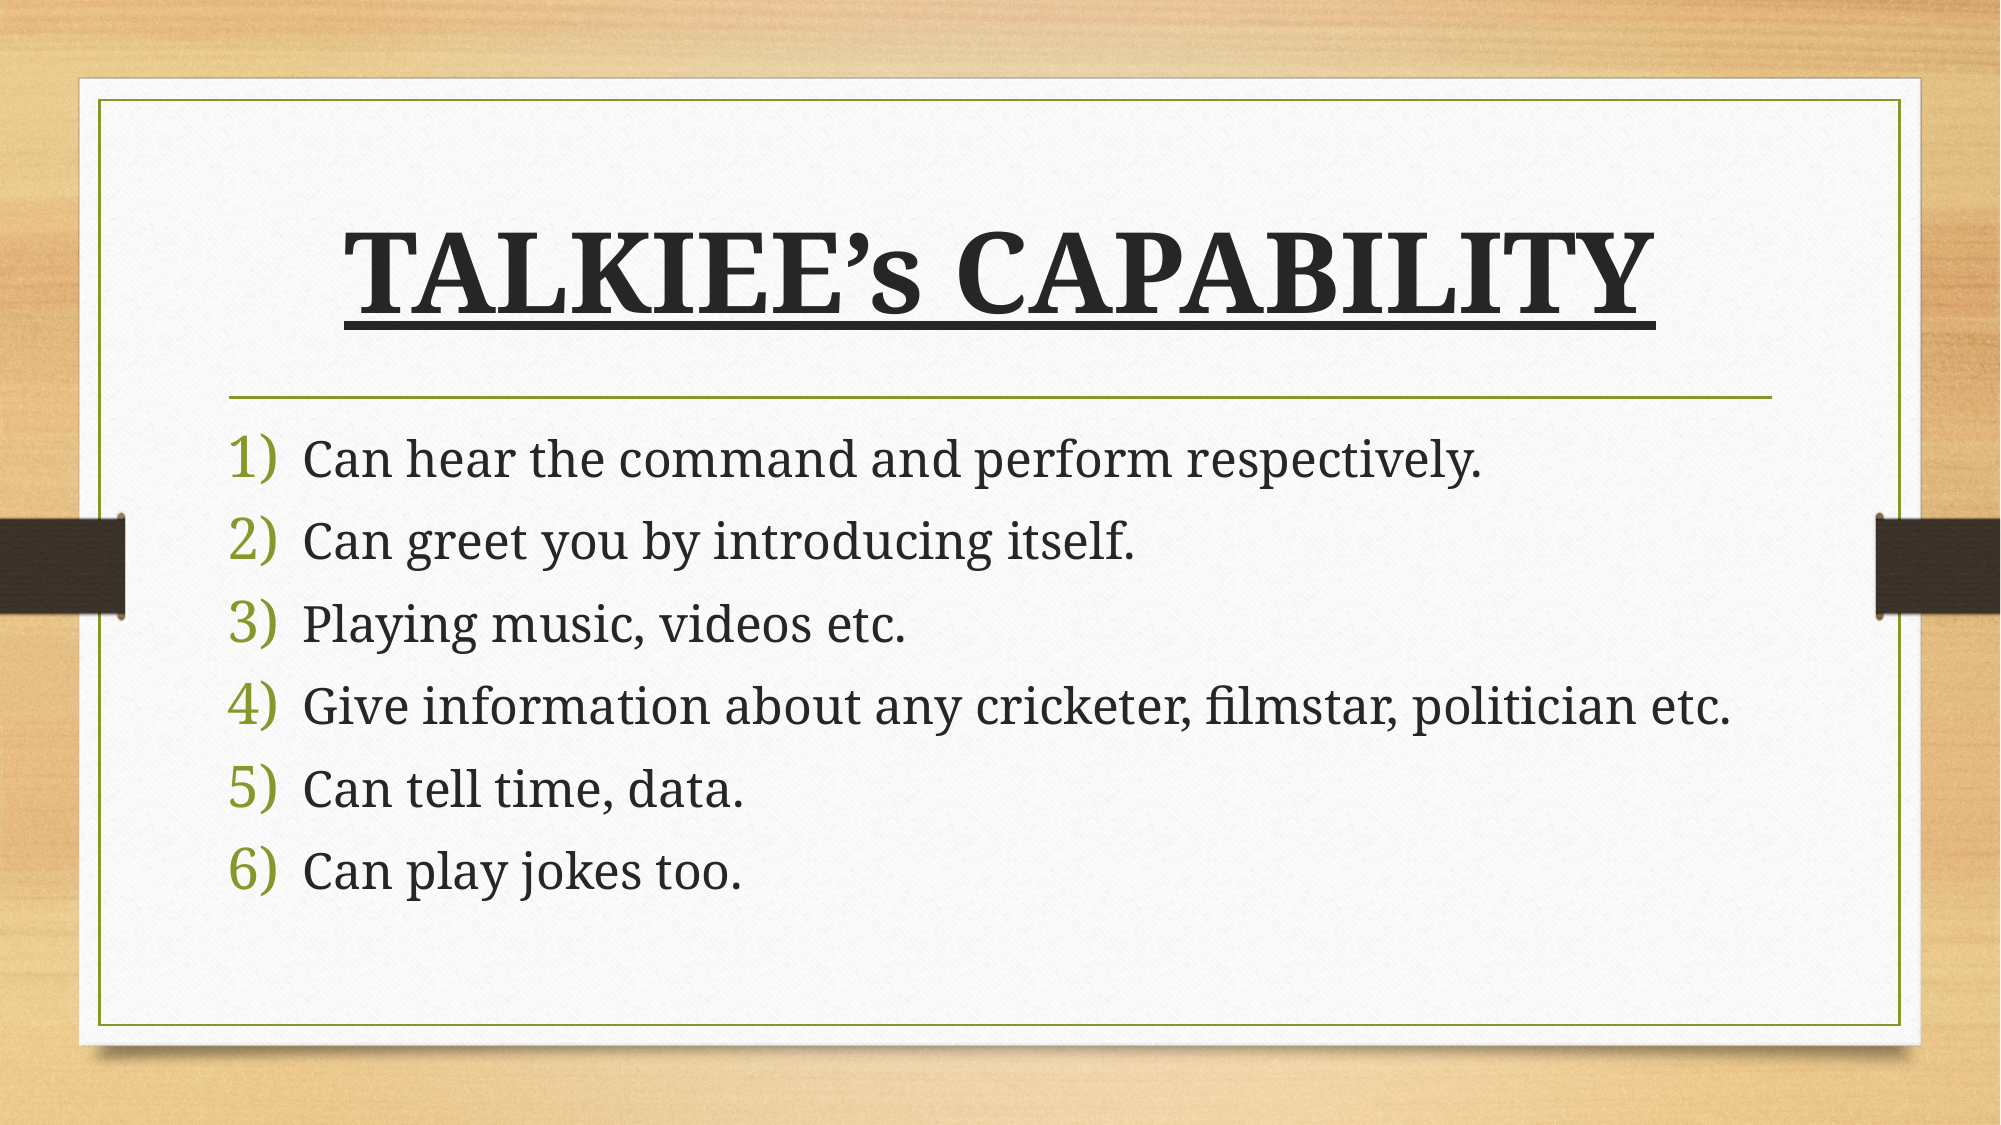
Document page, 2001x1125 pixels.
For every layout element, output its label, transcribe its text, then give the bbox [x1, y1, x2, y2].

title TALKIEE’s CAPABILITY [212, 161, 1788, 375]
list Can hear the command and perform respectively. Can greet you by introducing itself. Playing music, videos etc. Give information about any cricketer, filmstar, politician etc. Can tell time, data. Can play jokes too. [212, 419, 1788, 964]
picture [0, 0, 2001, 1125]
